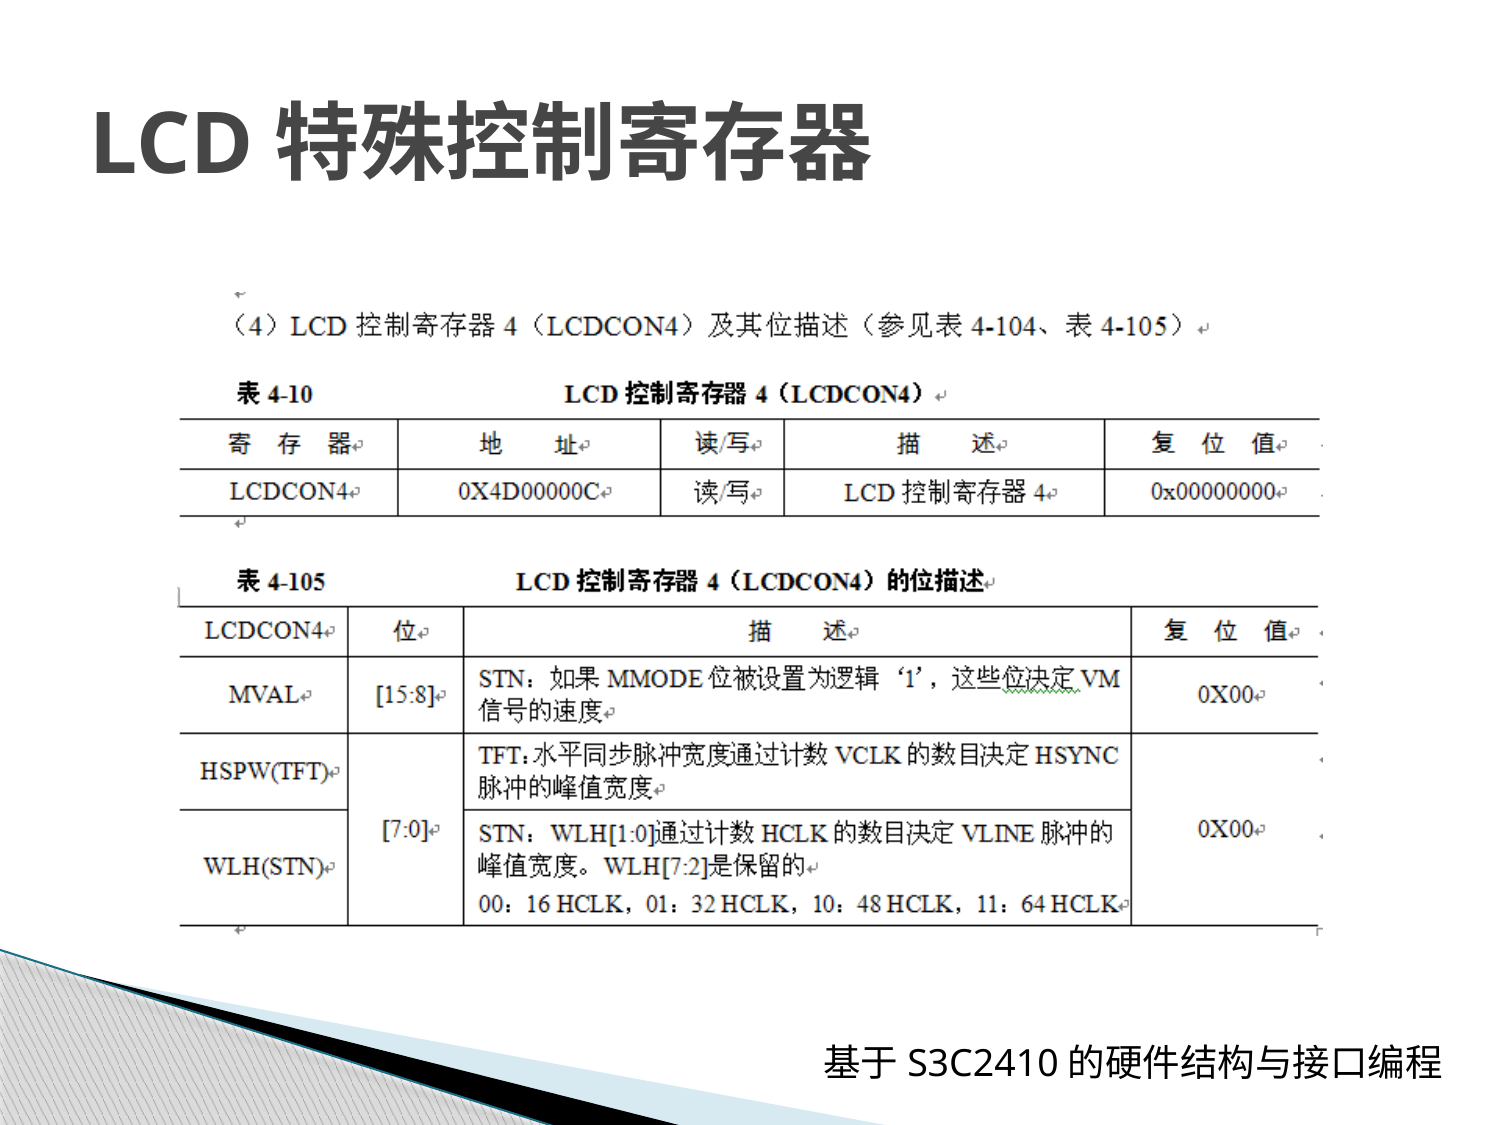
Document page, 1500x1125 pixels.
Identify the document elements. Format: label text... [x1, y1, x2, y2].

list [177, 292, 1323, 937]
title LCD特殊控制寄存器 [75, 45, 1425, 233]
text_box 基于S3C2410的硬件结构与接口编程 [808, 1031, 1500, 1091]
